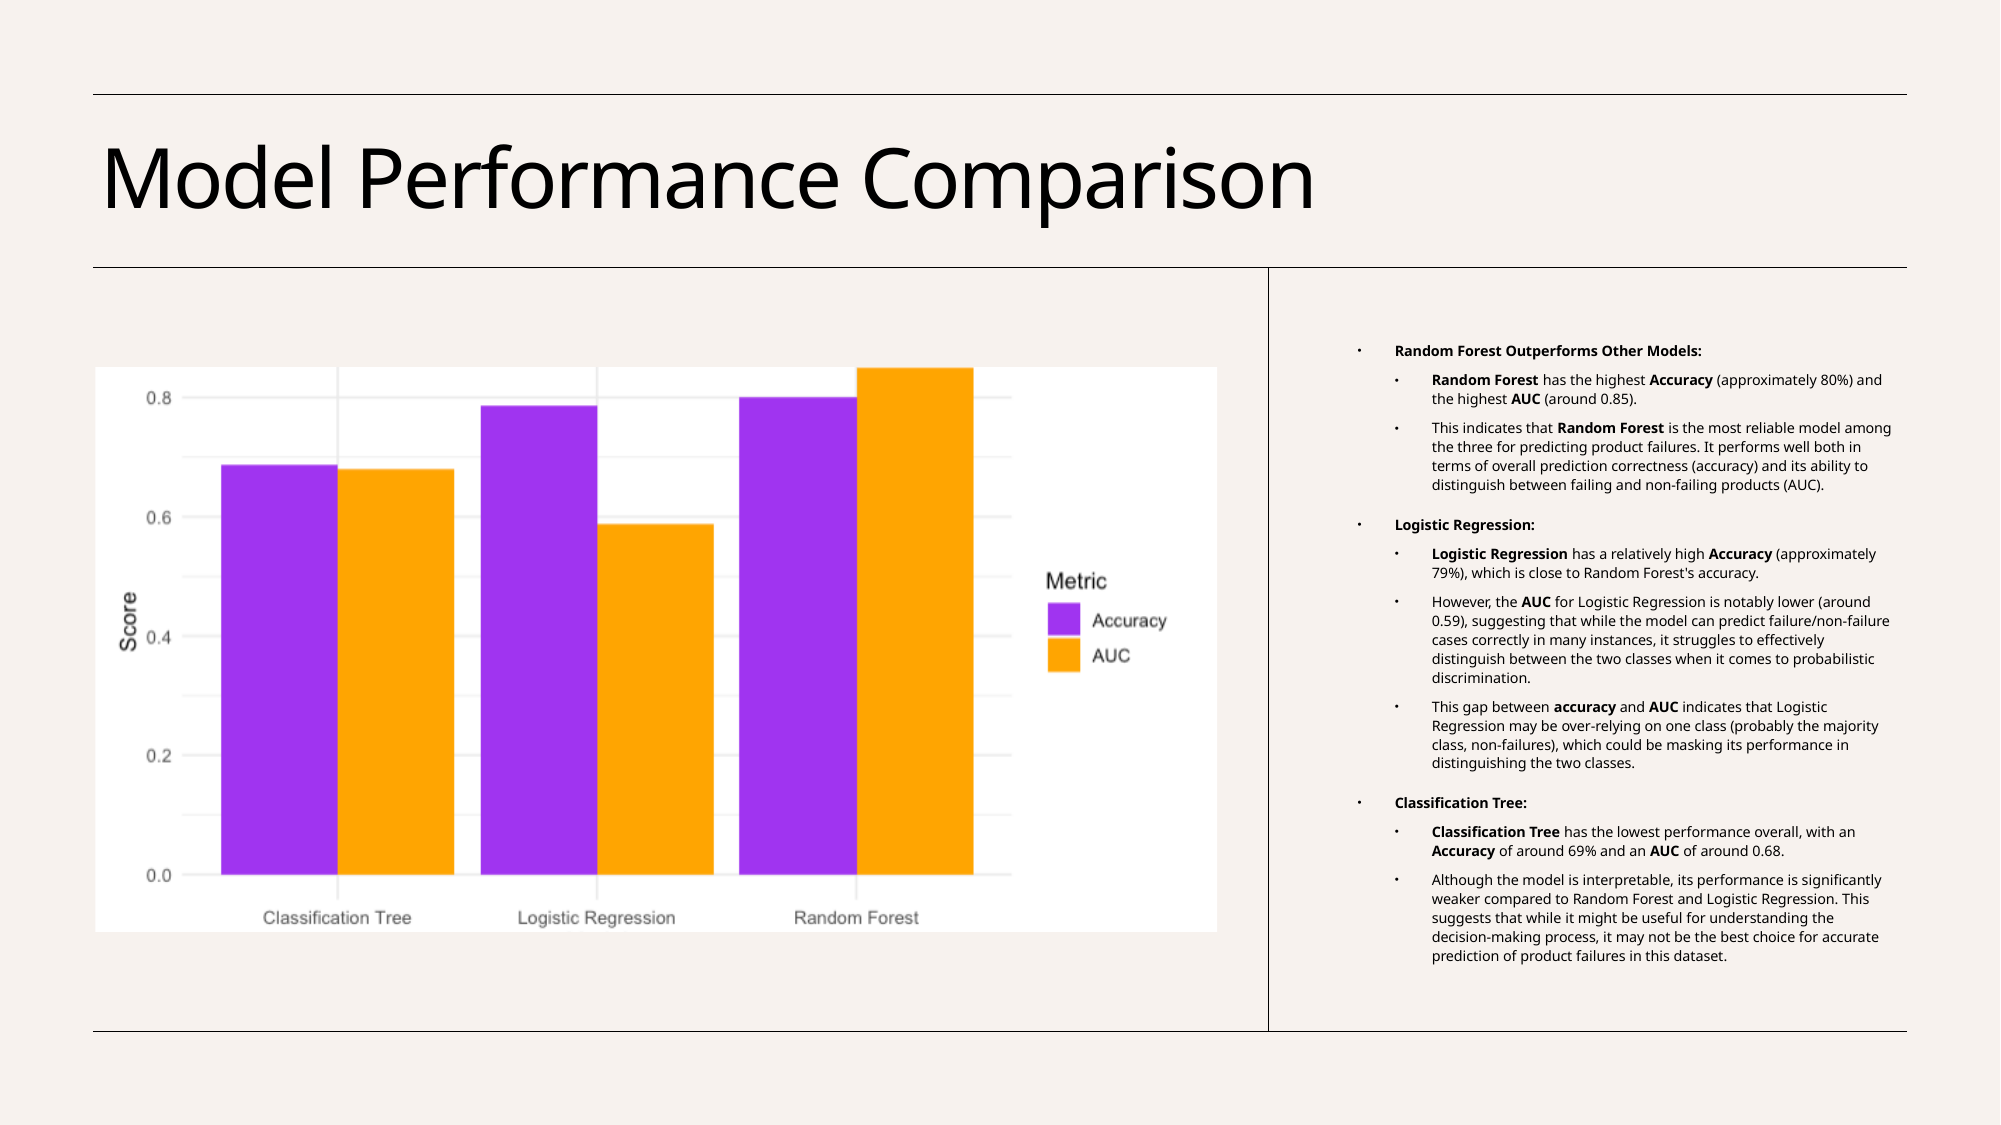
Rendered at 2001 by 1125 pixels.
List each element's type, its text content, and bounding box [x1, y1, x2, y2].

picture [95, 367, 1218, 932]
title Model Performance Comparison [85, 112, 1909, 252]
text_box [0, 0, 2000, 1125]
list Random Forest Outperforms Other Models: Random Forest has the highest Accuracy (approximately 80%) and the highest AUC (around 0.85). This indicates that Random Forest is the most reliable model among the three for predicting product failures. It performs well both in terms of overall prediction correctness (accuracy) and its ability to distinguish between failing and non-failing products (AUC). Logistic Regression: Logistic Regression has a relatively high Accuracy (approximately 79%), which is close to Random Forest's accuracy. However, the AUC for Logistic Regression is notably lower (around 0.59), suggesting that while the model can predict failure/non-failure cases correctly in many instances, it struggles to effectively distinguish between the two classes when it comes to probabilistic discrimination. This gap between accuracy and AUC indicates that Logistic Regression may be over-relying on one class (probably the majority class, non-failures), which could be masking its performance in distinguishing the two classes. Classification Tree: Classification Tree has the lowest performance overall, with an Accuracy of around 69% and an AUC of around 0.68. Although the model is interpretable, its performance is significantly weaker compared to Random Forest and Logistic Regression. This suggests that while it might be useful for understanding the decision-making process, it may not be the best choice for accurate prediction of product failures in this dataset. [1342, 333, 1908, 984]
